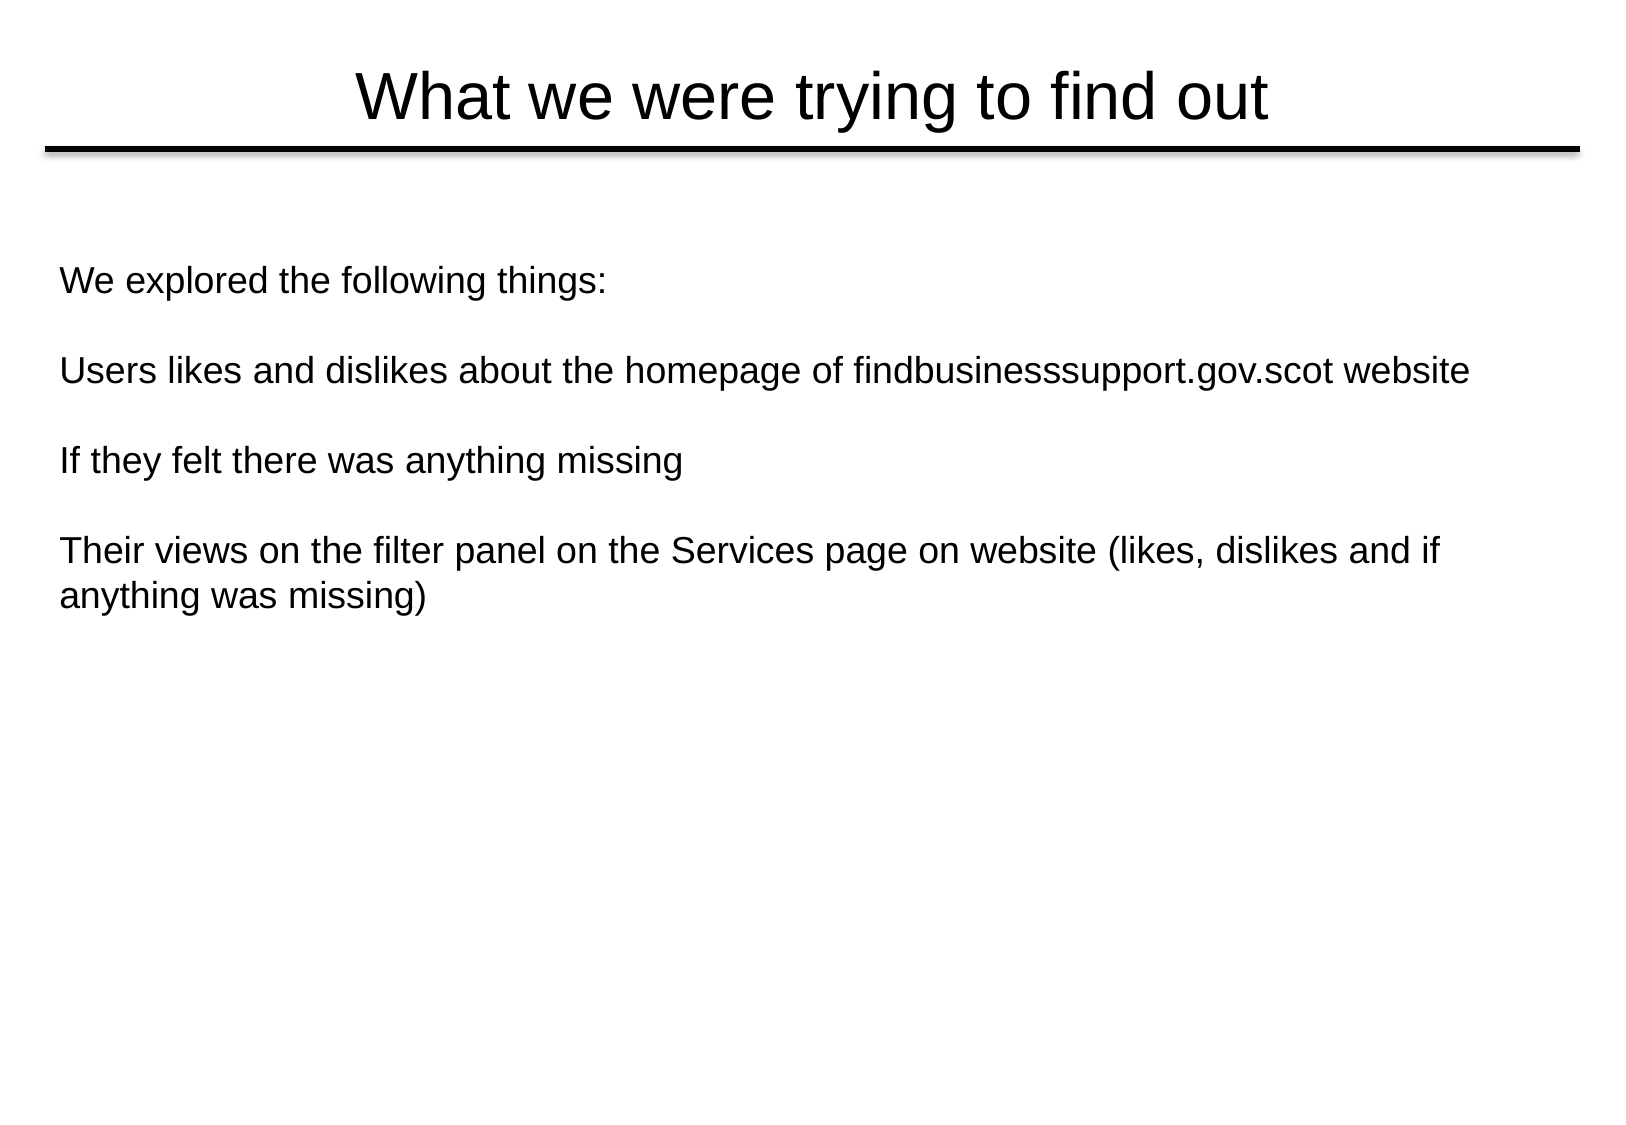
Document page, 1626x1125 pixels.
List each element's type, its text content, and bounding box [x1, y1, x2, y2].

title What we were trying to find out [0, 45, 1625, 233]
text_box We explored the following things: Users likes and dislikes about the homepage of findbusinesssupport.gov.scot website If they felt there was anything missing Their views on the filter panel on the Services page on website (likes, dislikes and if anything was missing) [44, 248, 1581, 663]
